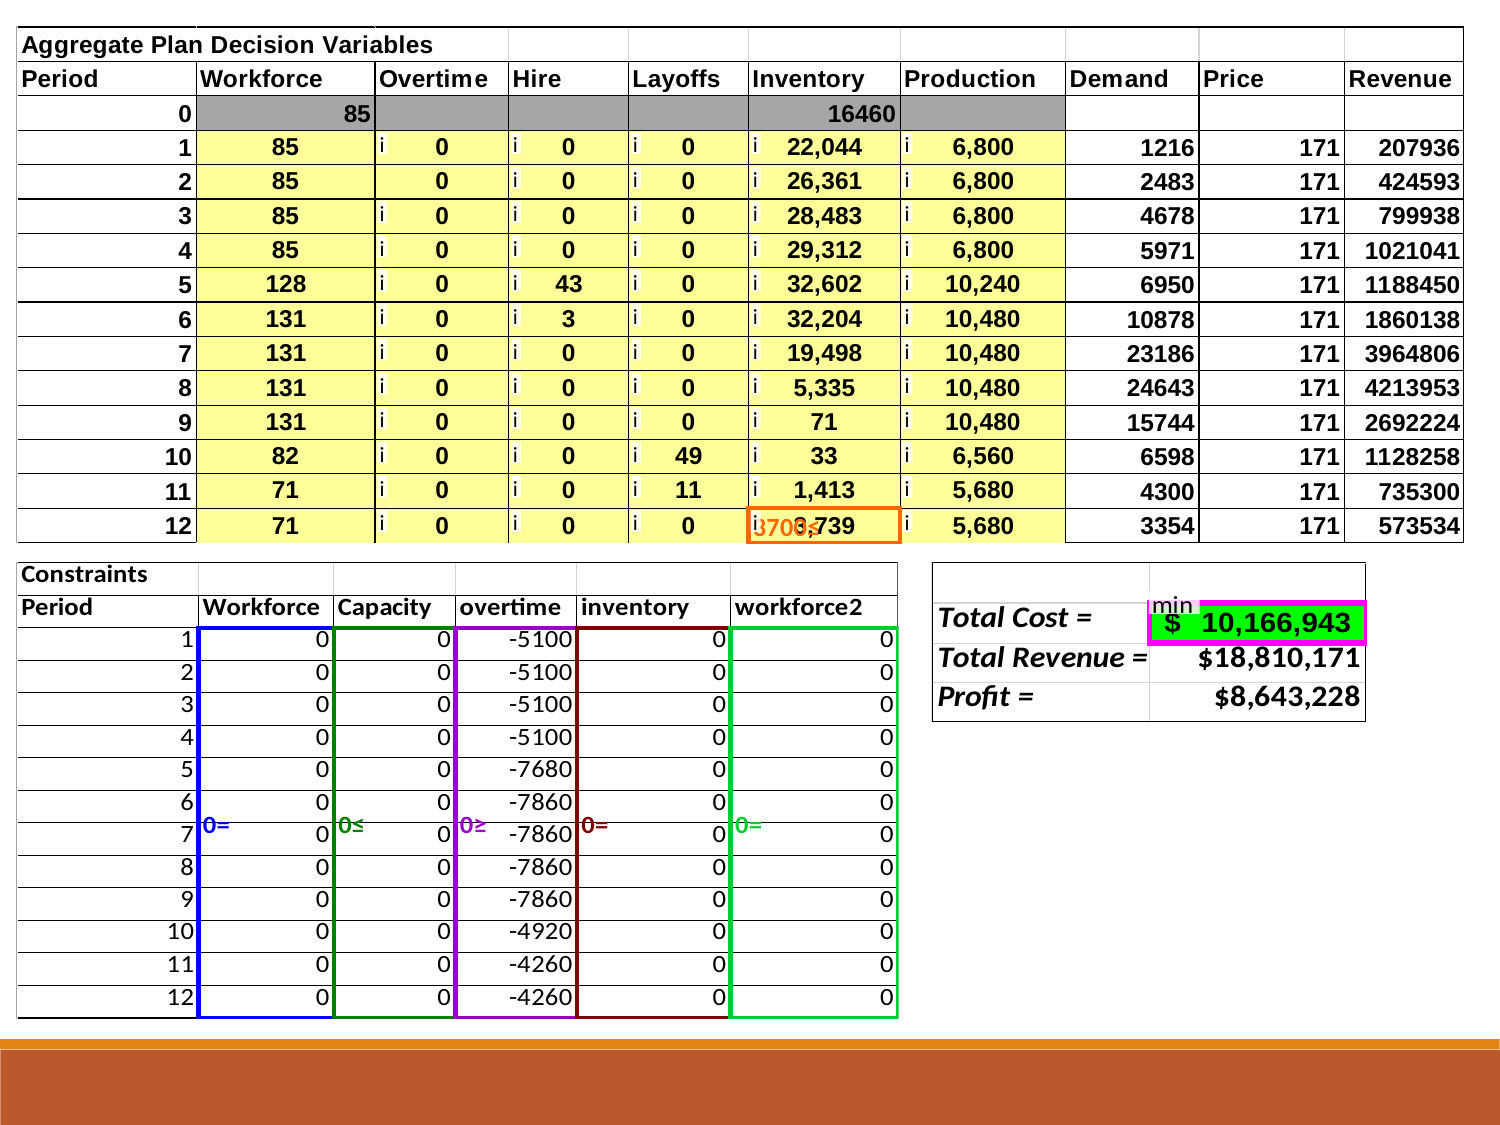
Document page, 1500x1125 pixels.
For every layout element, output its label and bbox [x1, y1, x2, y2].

picture [16, 561, 900, 1020]
picture [931, 561, 1368, 724]
picture [16, 26, 1466, 545]
